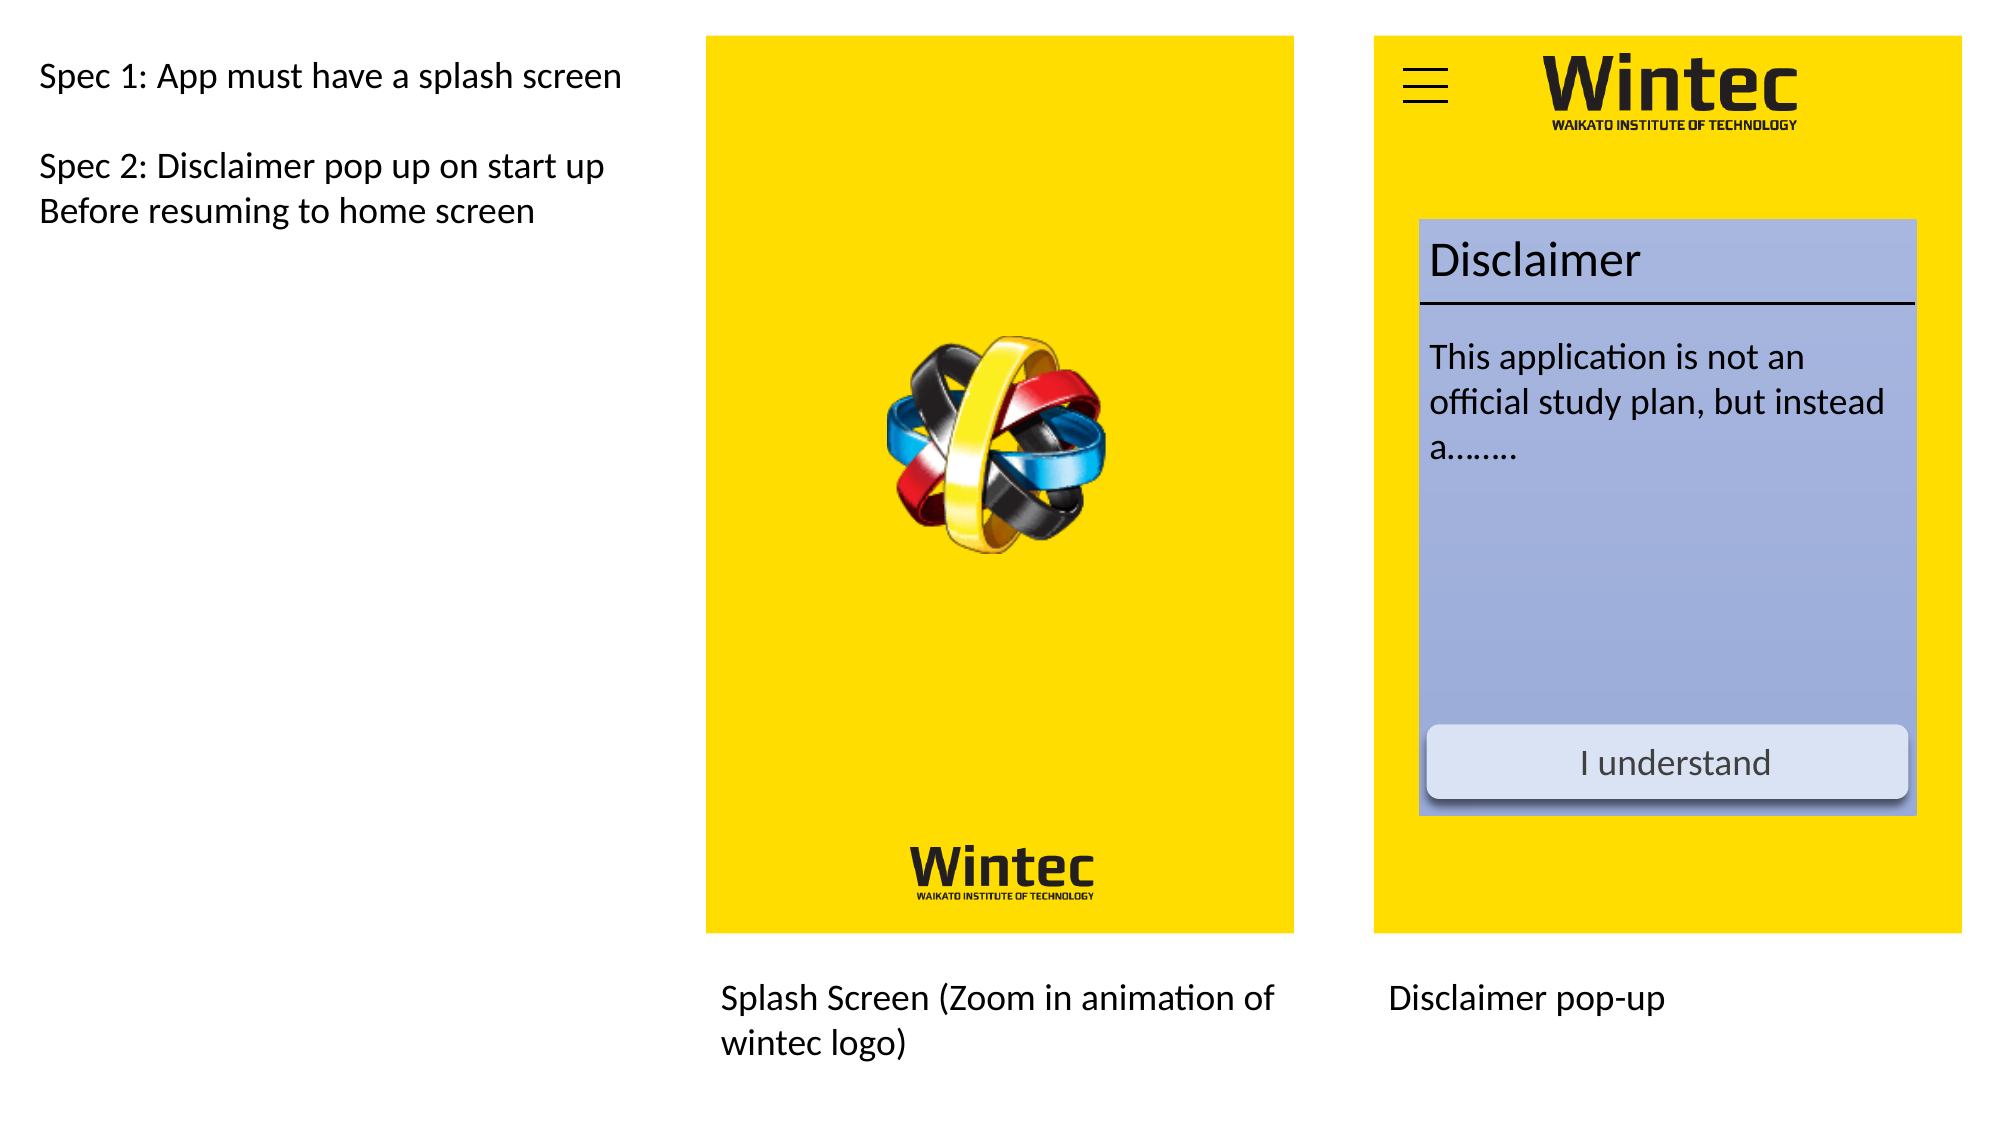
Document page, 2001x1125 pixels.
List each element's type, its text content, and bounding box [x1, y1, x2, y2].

picture [887, 336, 1113, 554]
text_box [1373, 35, 1963, 935]
text_box Disclaimer pop-up [1373, 965, 1962, 1026]
picture [1538, 42, 1797, 140]
text_box Spec 1: App must have a splash screen Spec 2: Disclaimer pop up on start up Before resuming to home screen [24, 43, 639, 509]
text_box I understand [1921, 730, 1927, 791]
text_box Splash Screen (Zoom in animation of wintec logo) [706, 965, 1294, 1071]
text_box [1414, 219, 1921, 816]
picture [906, 837, 1094, 907]
text_box [705, 35, 1295, 935]
